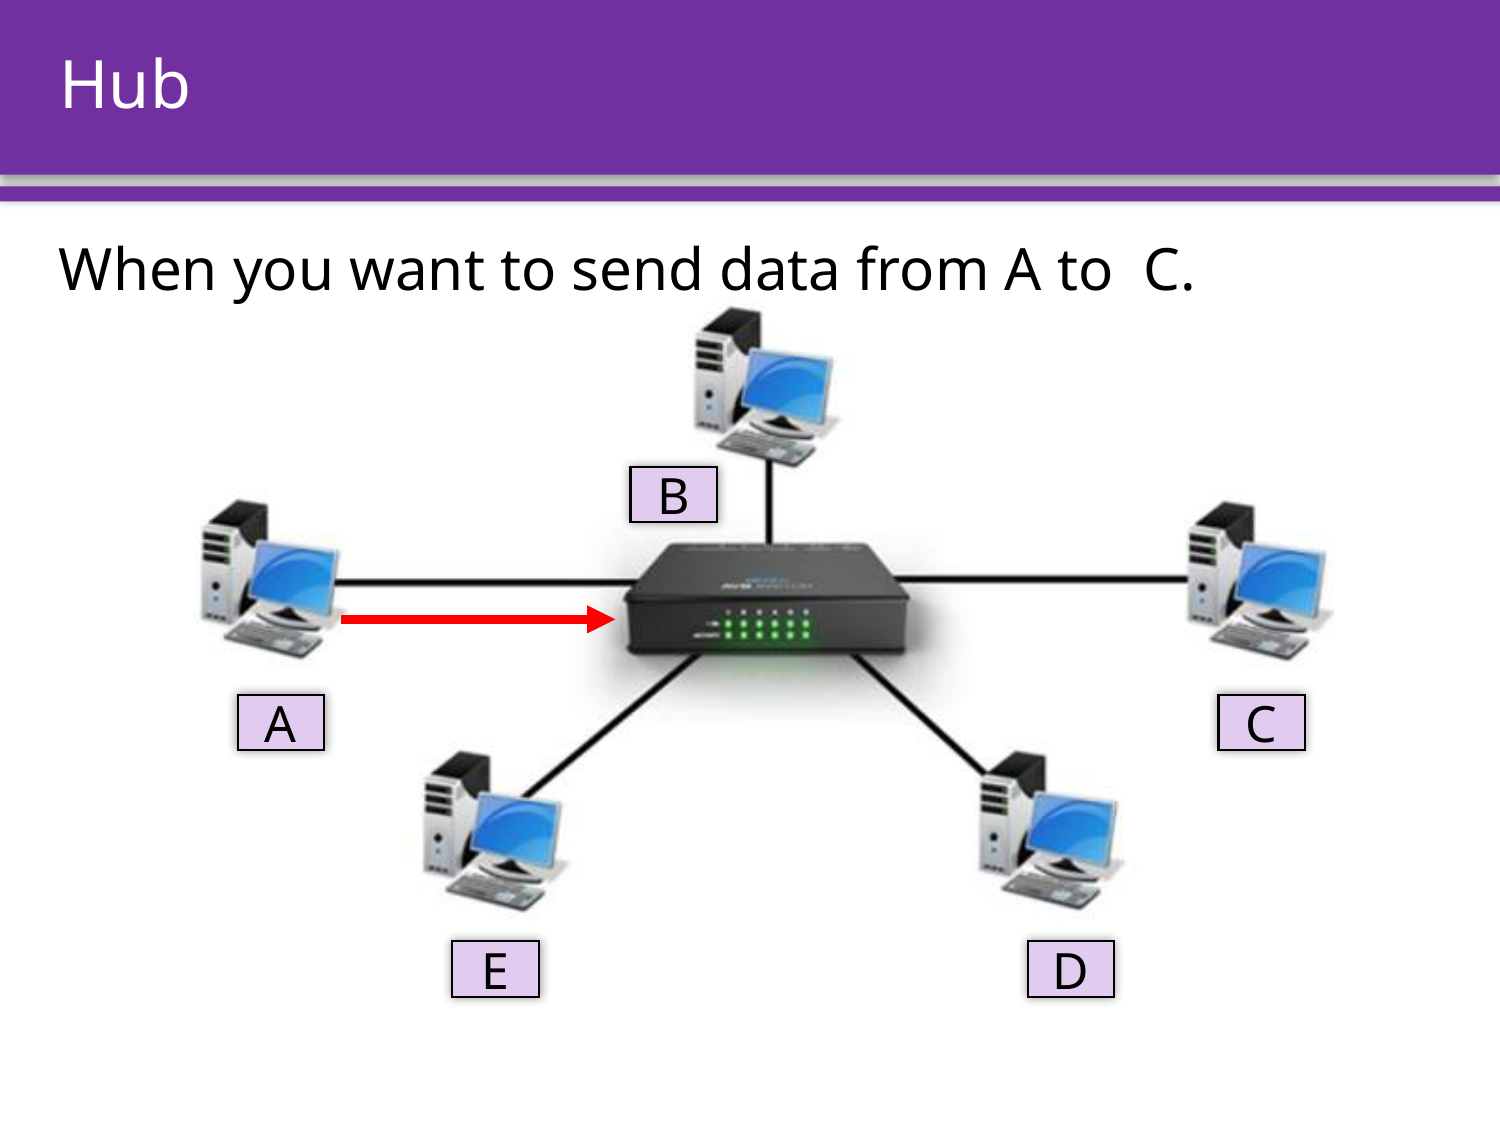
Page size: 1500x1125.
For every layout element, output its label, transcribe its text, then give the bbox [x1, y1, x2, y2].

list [44, 267, 1464, 1067]
text_box When you want to send data from A to C. [44, 224, 1376, 267]
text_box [237, 466, 1305, 997]
title Hub [44, 0, 1464, 175]
